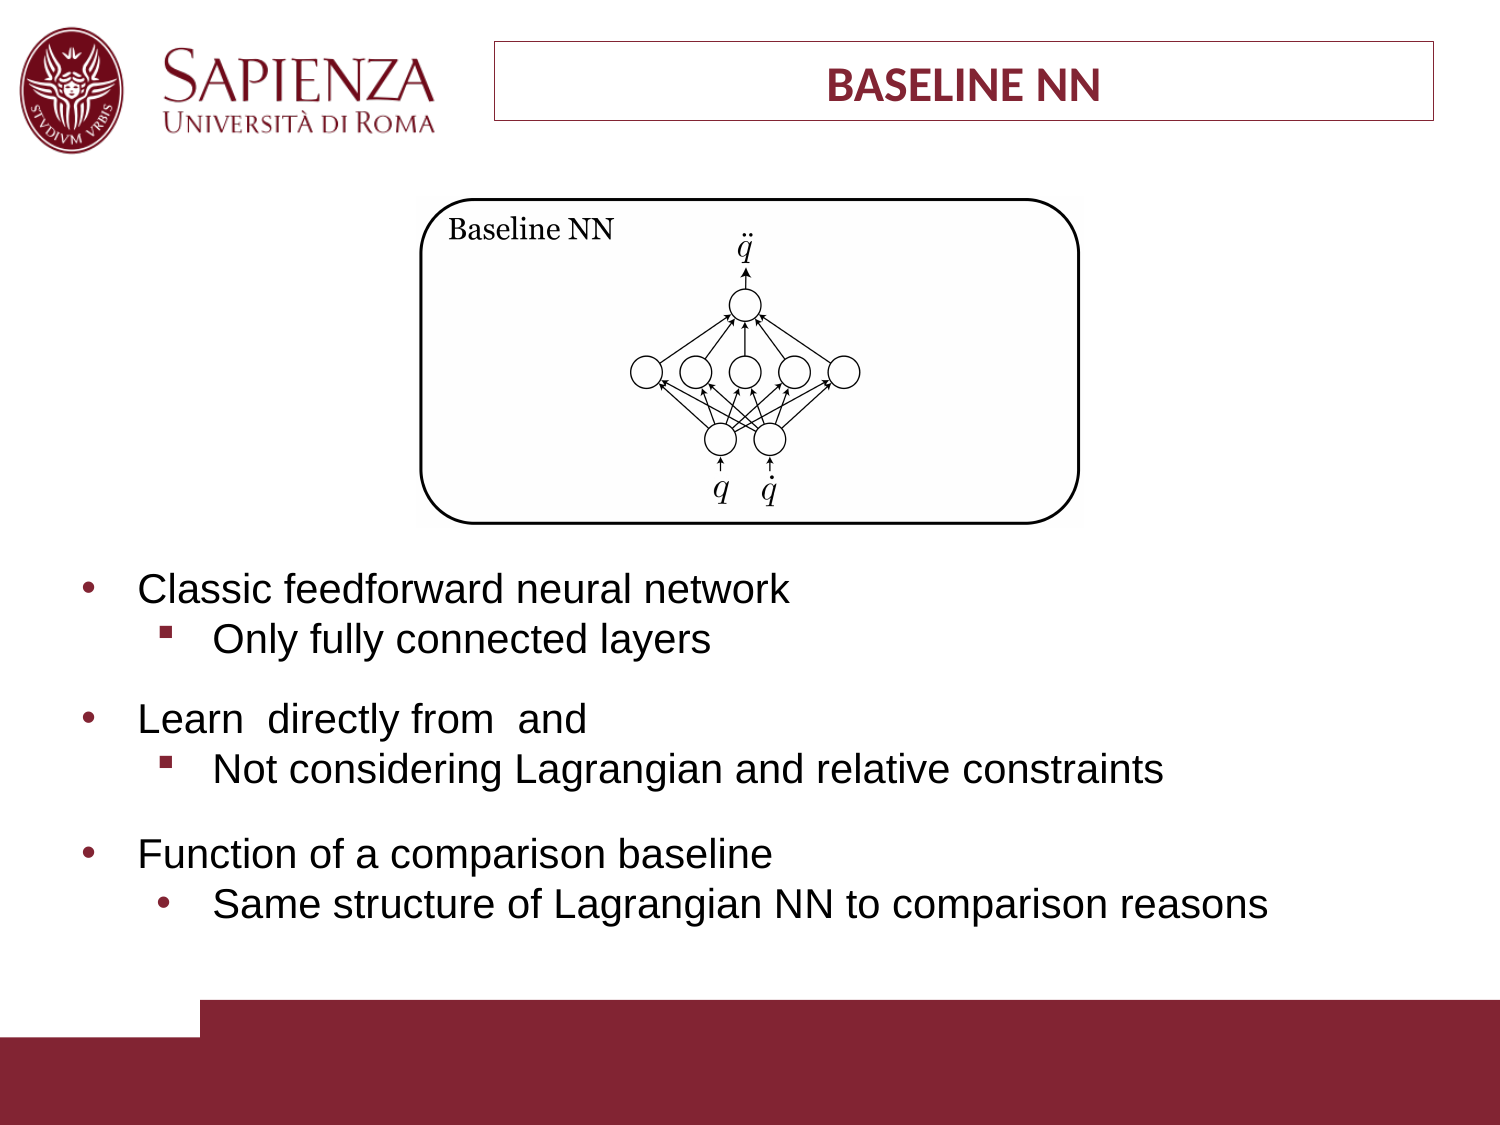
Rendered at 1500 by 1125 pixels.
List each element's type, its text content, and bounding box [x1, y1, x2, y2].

text_box [277, 739, 349, 870]
text_box BASELINE NN [494, 41, 1434, 121]
picture [416, 196, 1084, 528]
